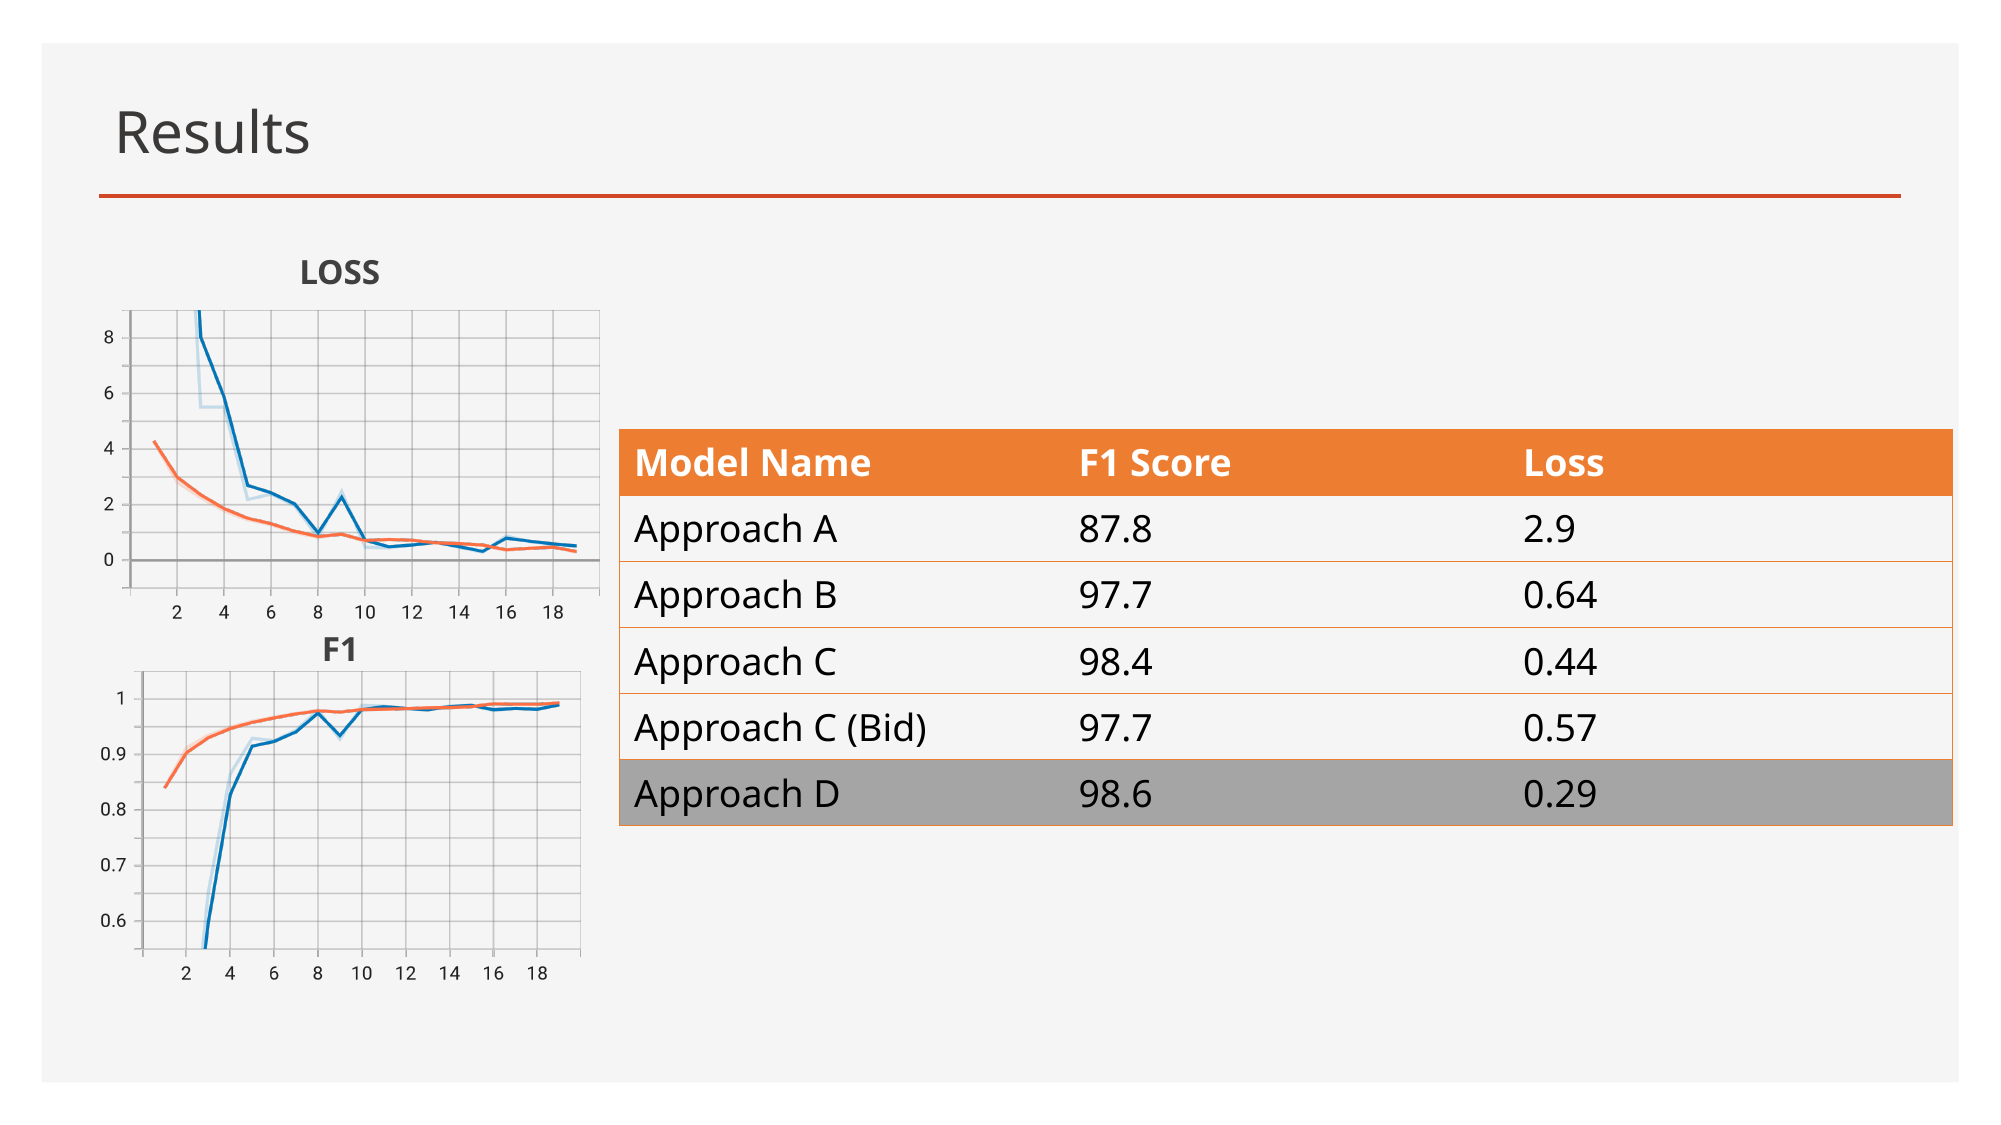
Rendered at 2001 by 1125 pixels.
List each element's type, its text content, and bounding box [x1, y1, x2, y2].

table_cell Approach C [620, 628, 1064, 693]
table_cell Approach B [620, 562, 1064, 627]
table_cell 2.9 [1508, 496, 1952, 561]
table_header Loss [1508, 430, 1952, 495]
table_cell 0.29 [1508, 760, 1952, 825]
table_cell 98.6 [1064, 760, 1508, 825]
picture [83, 310, 600, 624]
table_cell Approach A [620, 496, 1064, 561]
table_cell 98.4 [1064, 628, 1508, 693]
table_cell Approach C (Bid) [620, 694, 1064, 759]
table_cell 0.64 [1508, 562, 1952, 627]
table_header Model Name [620, 430, 1064, 495]
text_box LOSS [284, 246, 399, 292]
table_cell 87.8 [1064, 496, 1508, 561]
table_cell 0.44 [1508, 628, 1952, 693]
table_cell 97.7 [1064, 694, 1508, 759]
text_box F1 [306, 624, 376, 671]
table_cell 0.57 [1508, 694, 1952, 759]
table_cell 97.7 [1064, 562, 1508, 627]
table_header F1 Score [1064, 430, 1508, 495]
title Results [99, 73, 1901, 197]
picture [64, 671, 581, 985]
table_cell Approach D [620, 760, 1064, 825]
